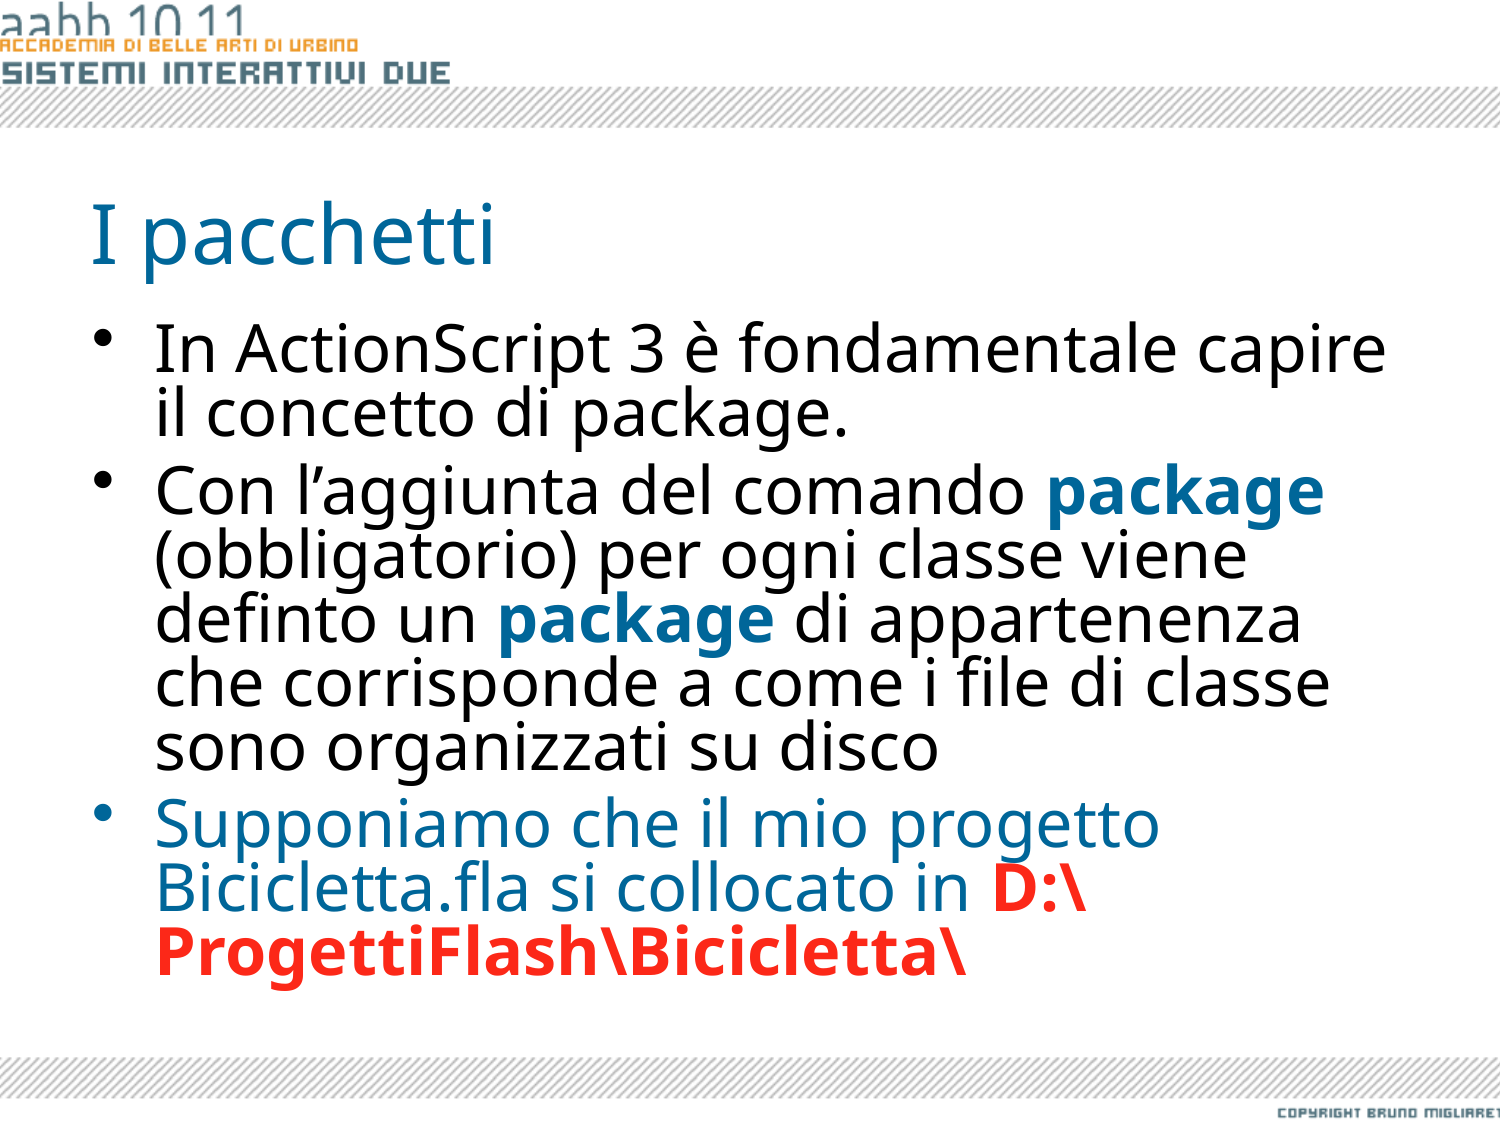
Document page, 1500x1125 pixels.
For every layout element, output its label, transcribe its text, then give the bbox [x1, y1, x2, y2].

title I pacchetti [74, 136, 1426, 325]
list In ActionScript 3 è fondamentale capire il concetto di package. Con l’aggiunta del comando package (obbligatorio) per ogni classe viene definto un package di appartenenza che corrisponde a come i file di classe sono organizzati su disco Supponiamo che il mio progetto Bicicletta.fla si collocato in D:\ProgettiFlash\Bicicletta\ [76, 314, 1428, 982]
picture [0, 0, 1500, 1125]
